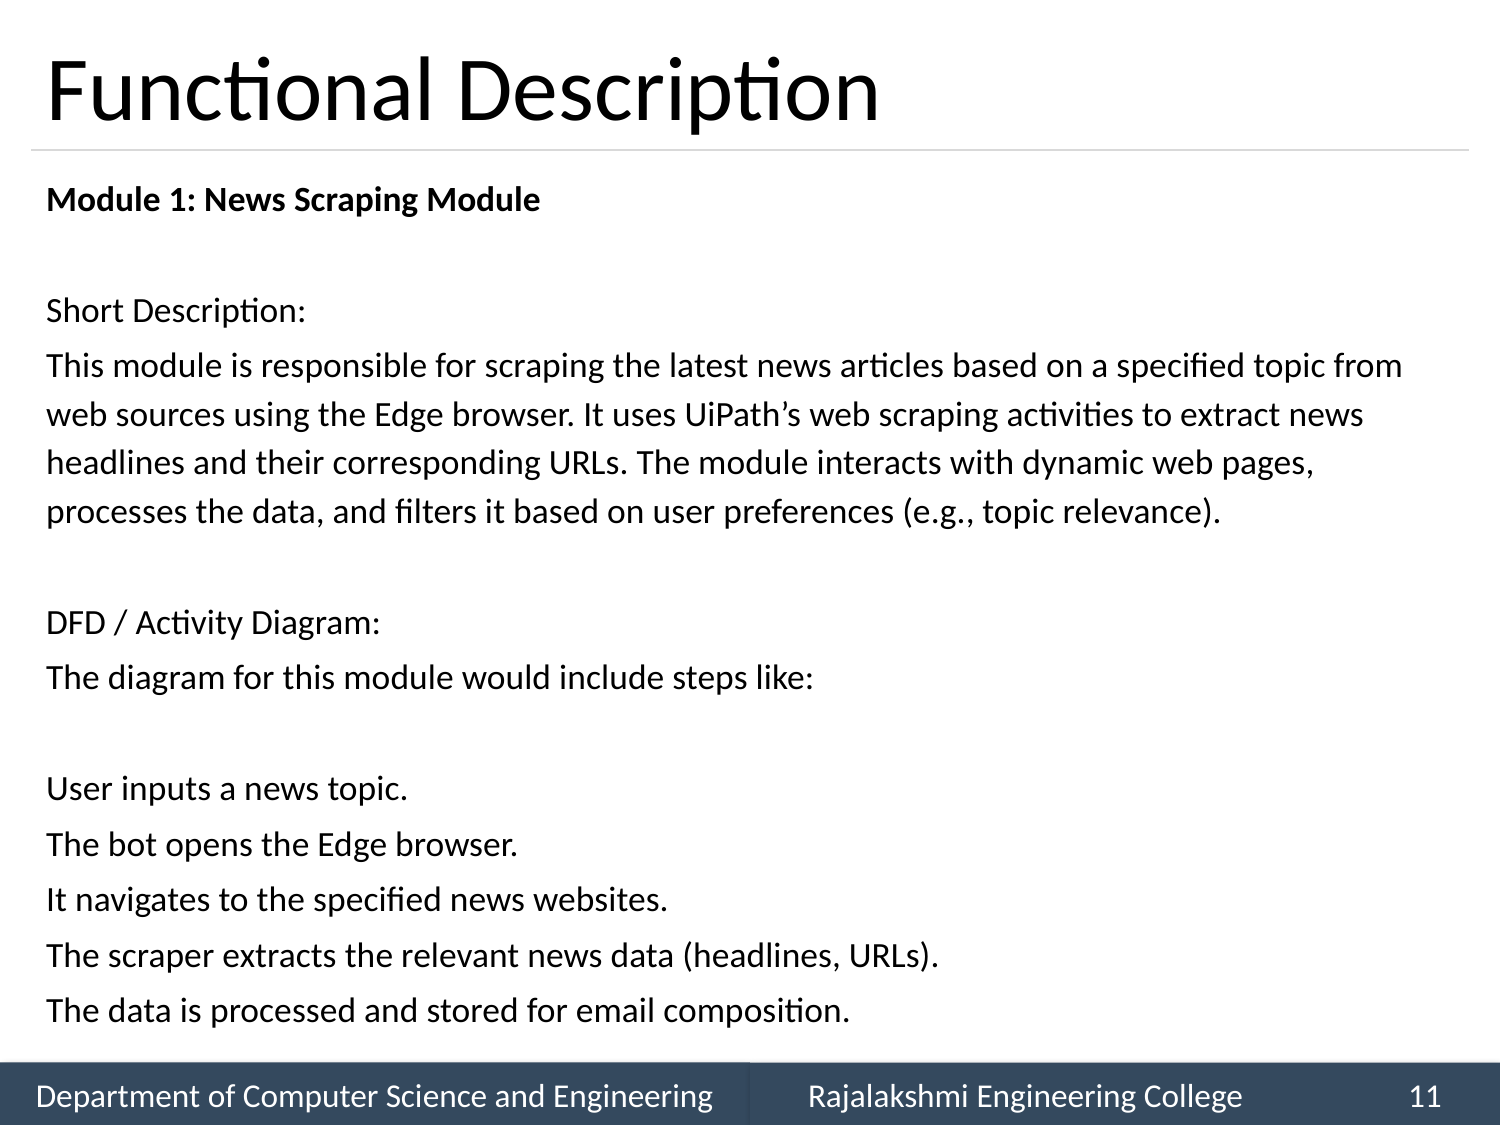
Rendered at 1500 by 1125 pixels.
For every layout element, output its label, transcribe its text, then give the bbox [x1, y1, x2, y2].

title Functional Description [31, 17, 1469, 150]
list Module 1: News Scraping Module Short Description: This module is responsible for scraping the latest news articles based on a specified topic from web sources using the Edge browser. It uses UiPath’s web scraping activities to extract news headlines and their corresponding URLs. The module interacts with dynamic web pages, processes the data, and filters it based on user preferences (e.g., topic relevance). DFD / Activity Diagram: The diagram for this module would include steps like: User inputs a news topic. The bot opens the Edge browser. It navigates to the specified news websites. The scraper extracts the relevant news data (headlines, URLs). The data is processed and stored for email composition. [31, 162, 1469, 1038]
